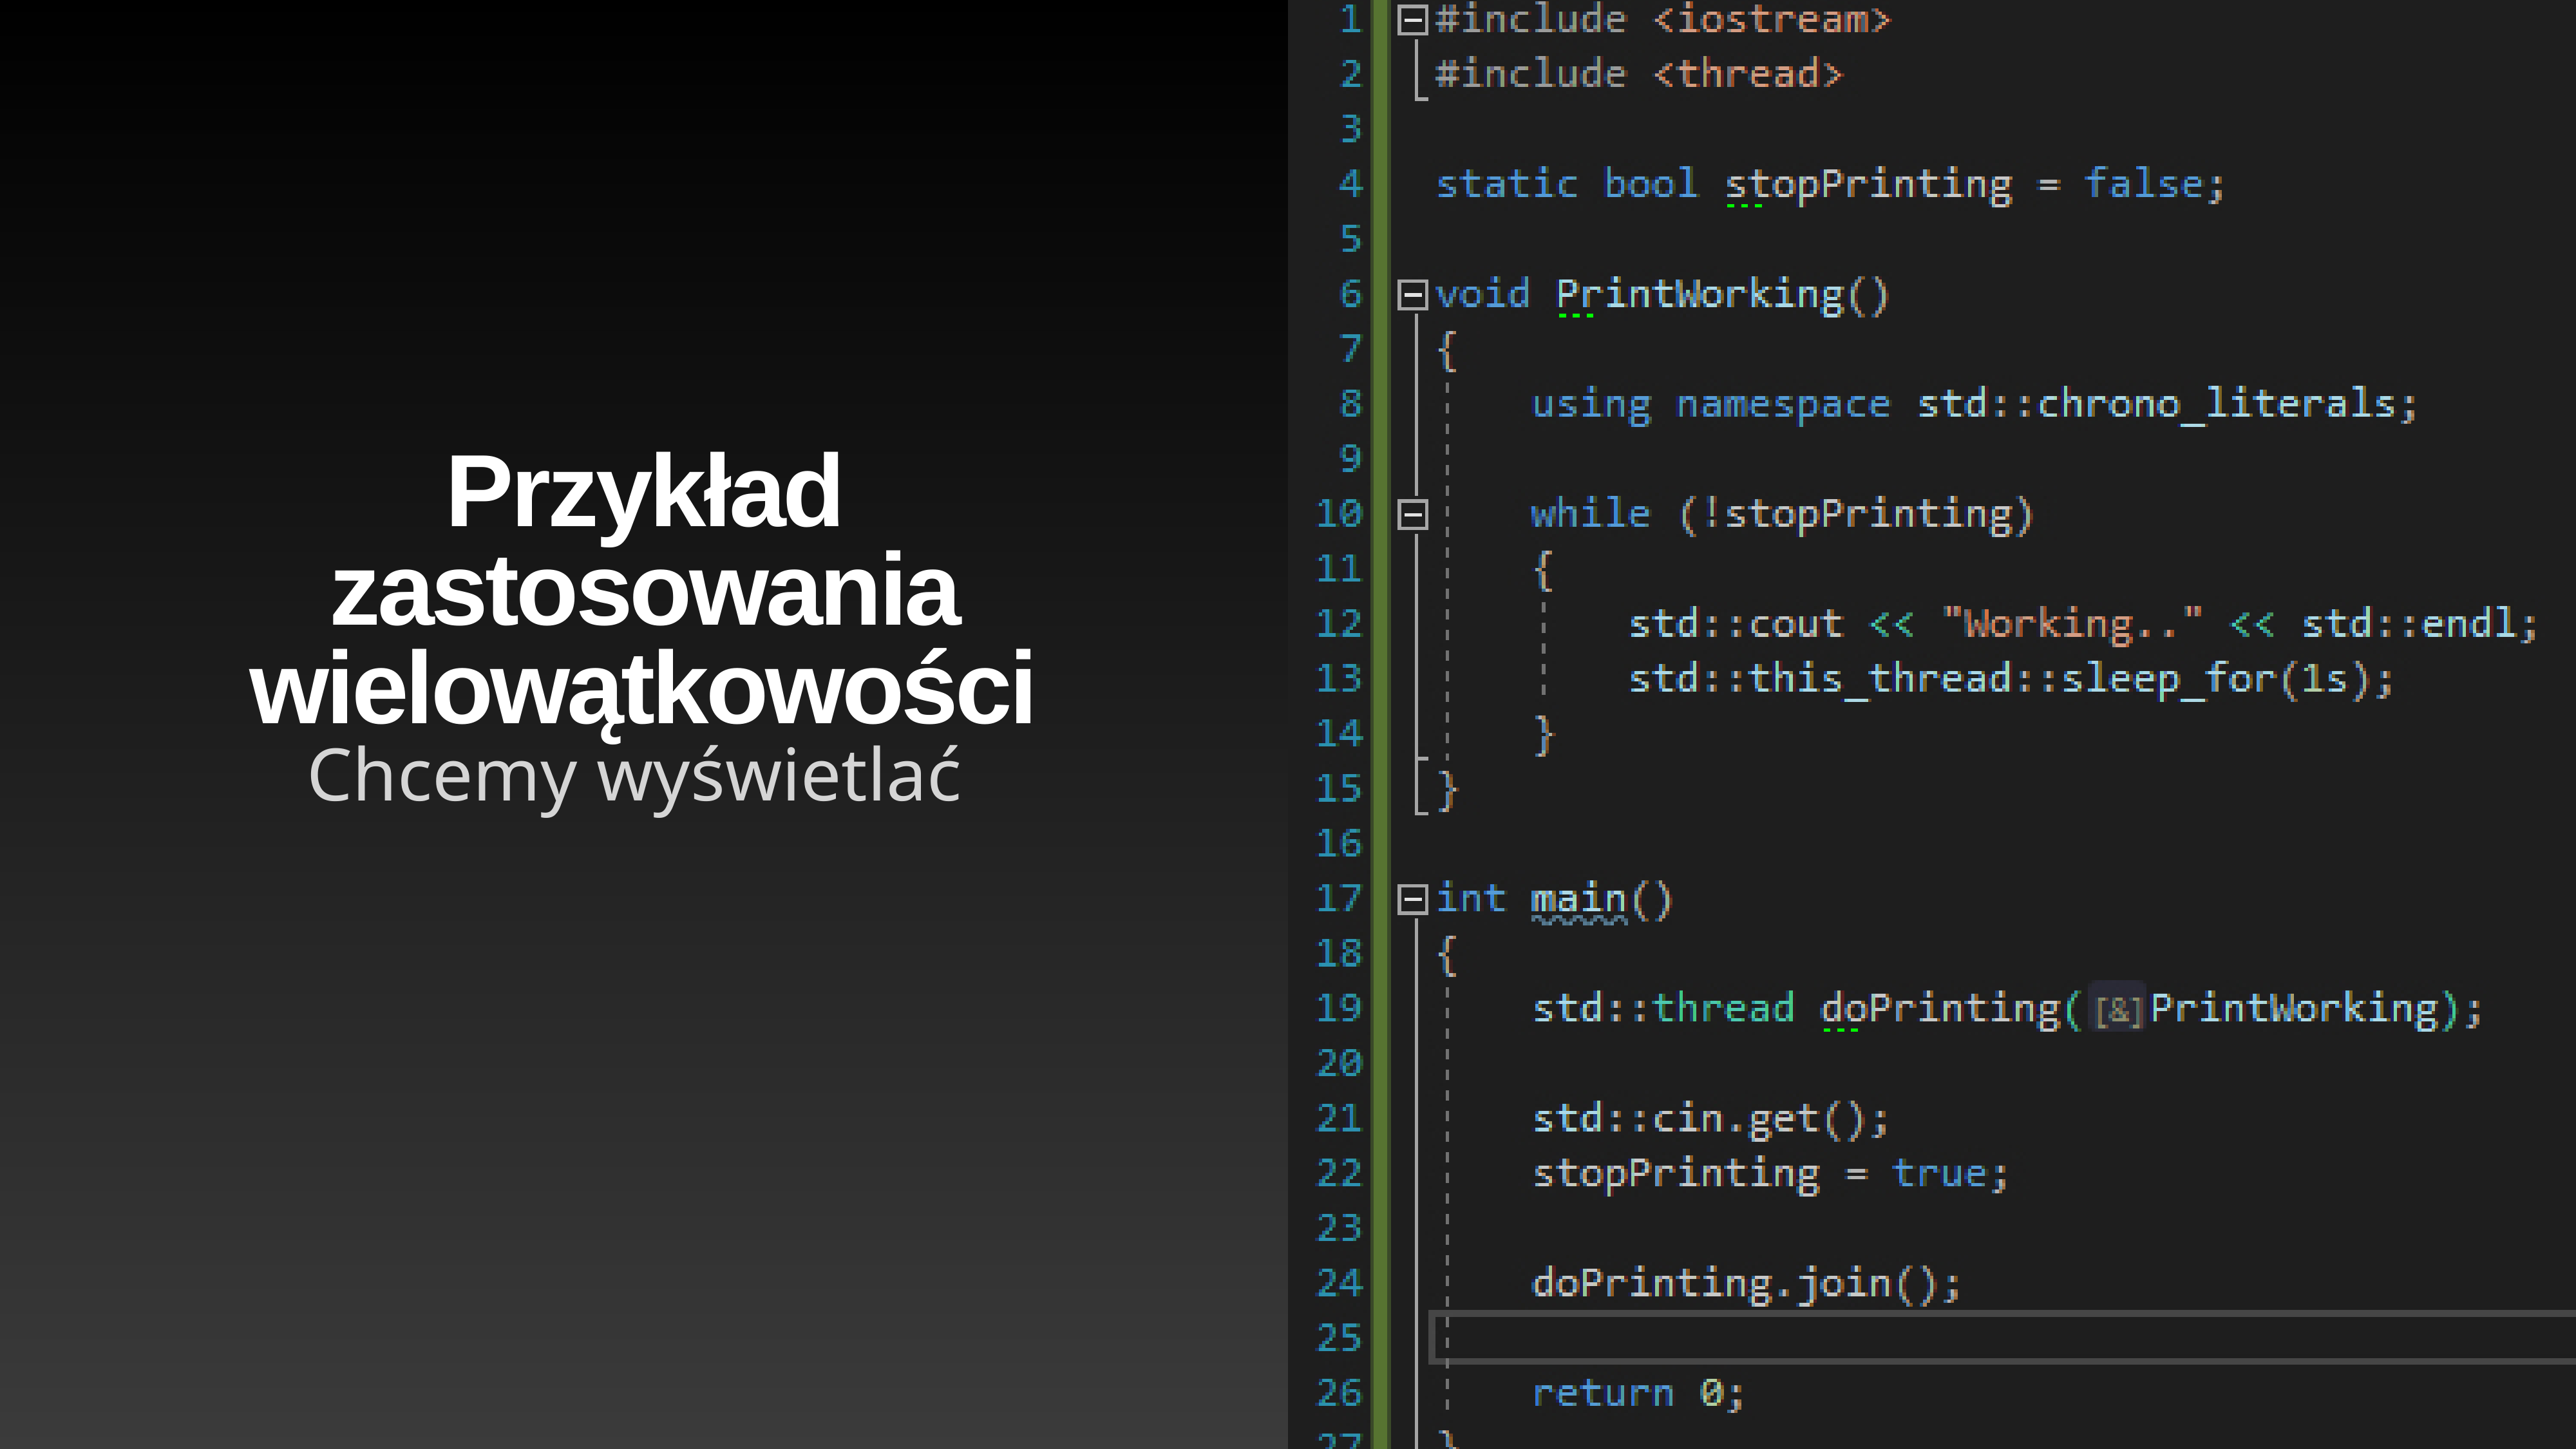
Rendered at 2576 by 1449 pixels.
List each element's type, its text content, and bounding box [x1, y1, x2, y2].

picture [1287, 0, 2576, 1449]
list Chcemy wyświetlać [133, 723, 1155, 1322]
title Przykład zastosowania wielowątkowości [133, 410, 1155, 723]
